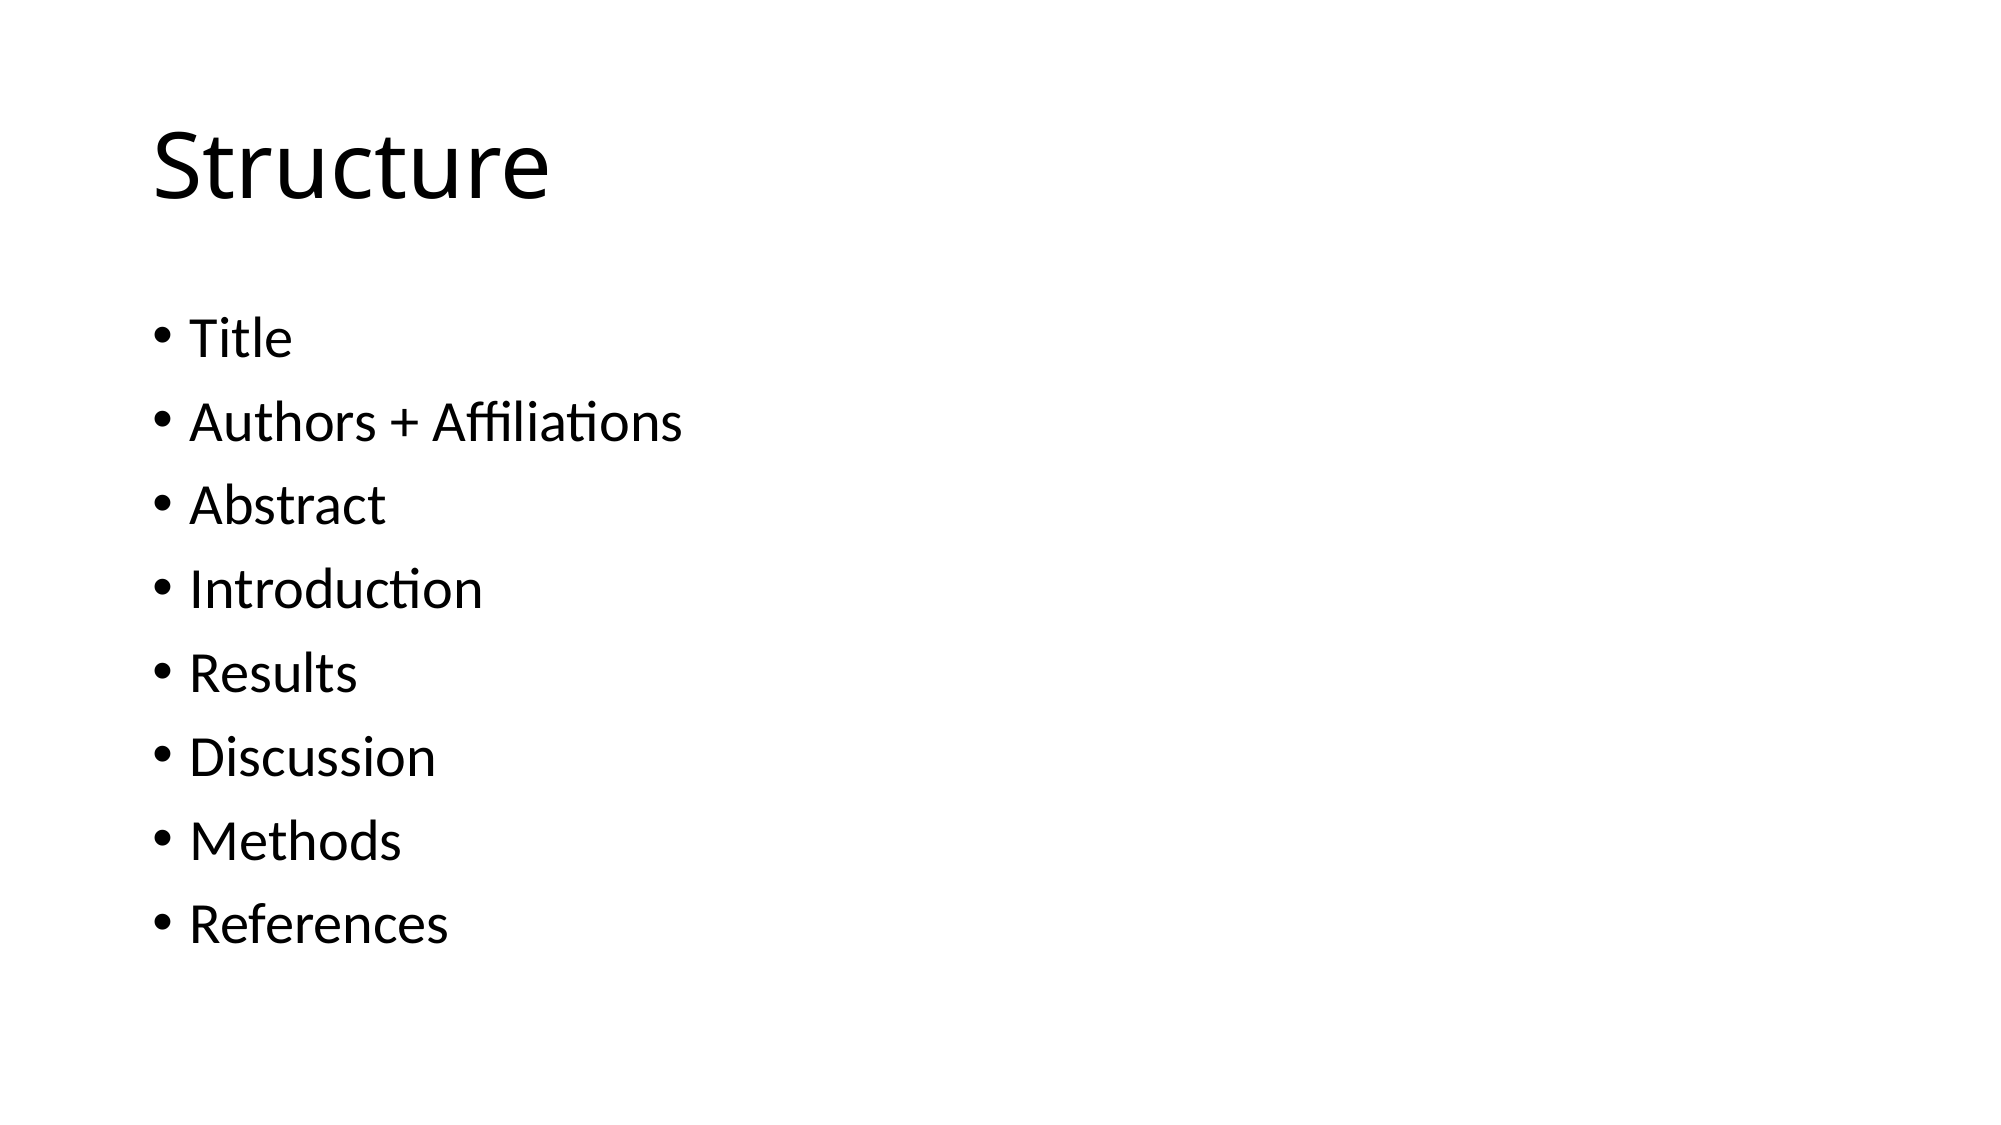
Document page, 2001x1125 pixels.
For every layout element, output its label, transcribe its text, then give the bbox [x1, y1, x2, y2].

title Structure [137, 59, 1863, 278]
list Title Authors + Affiliations Abstract Introduction Results Discussion Methods References [137, 299, 1863, 1014]
